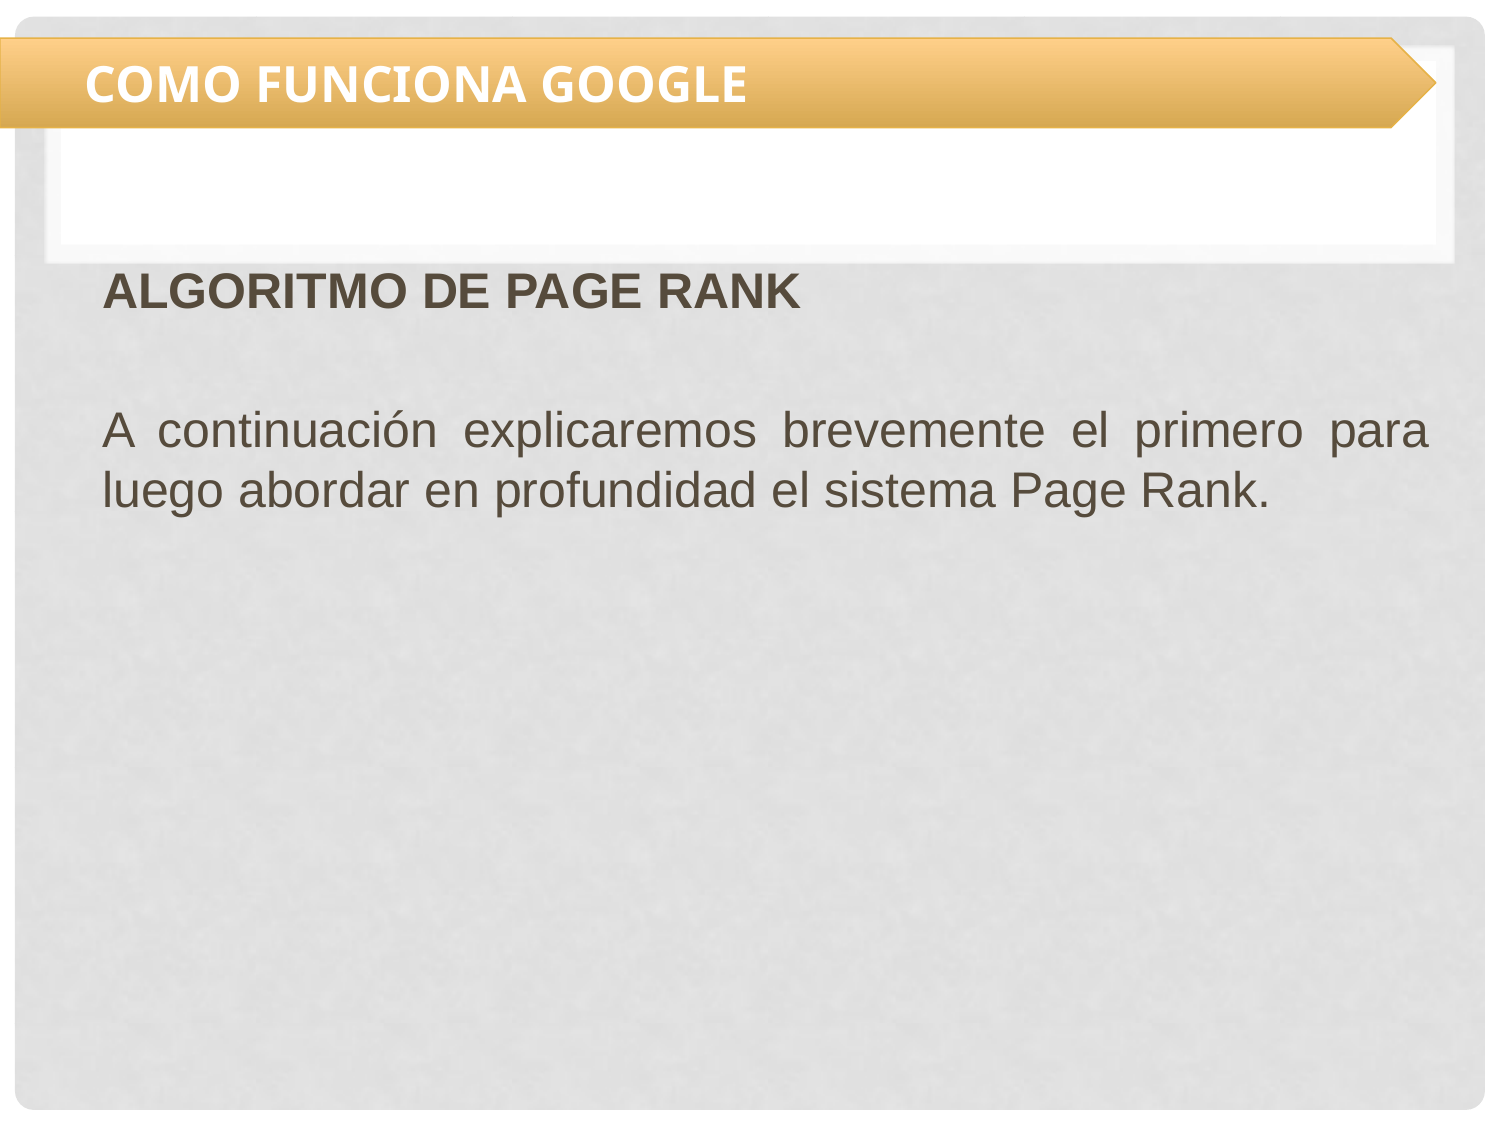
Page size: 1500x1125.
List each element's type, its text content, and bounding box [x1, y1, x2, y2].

list ALGORITMO DE PAGE RANK A continuación explicaremos brevemente el primero para luego abordar en profundidad el sistema Page Rank. [87, 250, 1445, 1001]
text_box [0, 37, 1471, 128]
